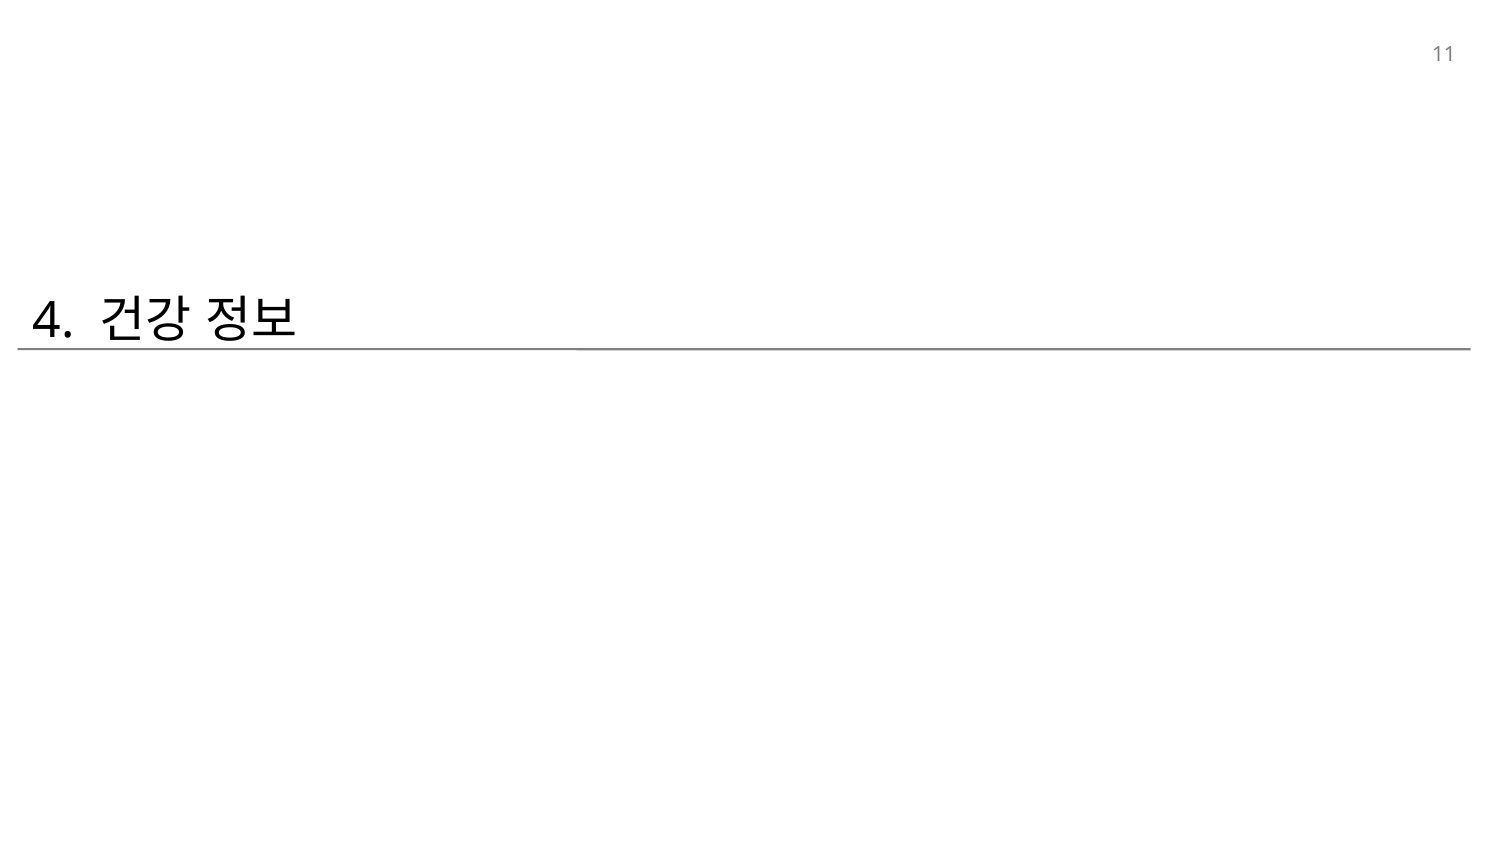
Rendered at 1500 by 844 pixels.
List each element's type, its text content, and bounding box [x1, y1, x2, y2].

title 4. 건강 정보 [17, 280, 1223, 326]
slide_number 11 [1380, 32, 1471, 78]
